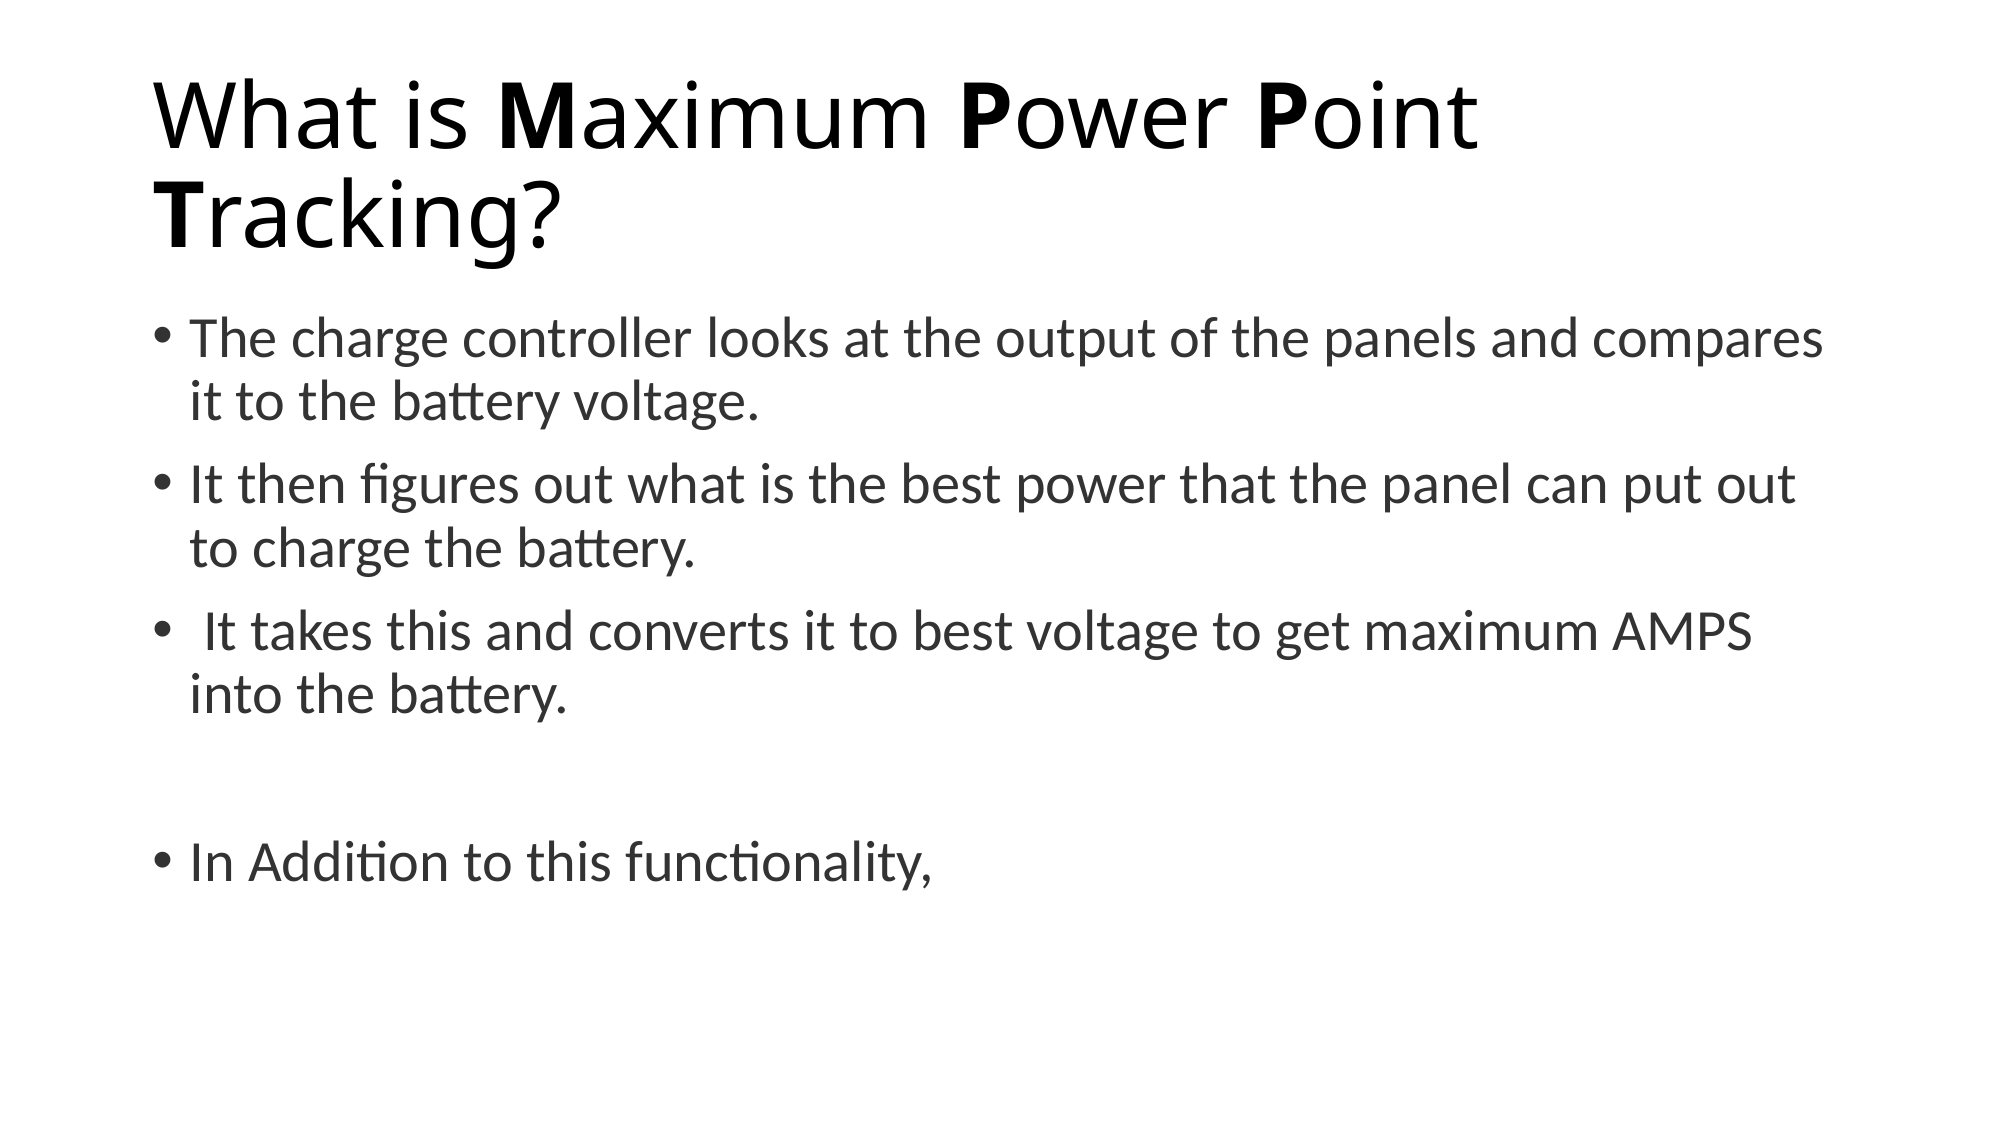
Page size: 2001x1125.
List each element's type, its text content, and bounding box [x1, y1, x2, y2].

list The charge controller looks at the output of the panels and compares it to the battery voltage. It then figures out what is the best power that the panel can put out to charge the battery. It takes this and converts it to best voltage to get maximum AMPS into the battery. In Addition to this functionality, [137, 299, 1863, 1014]
title What is Maximum Power Point Tracking? [137, 59, 1863, 278]
